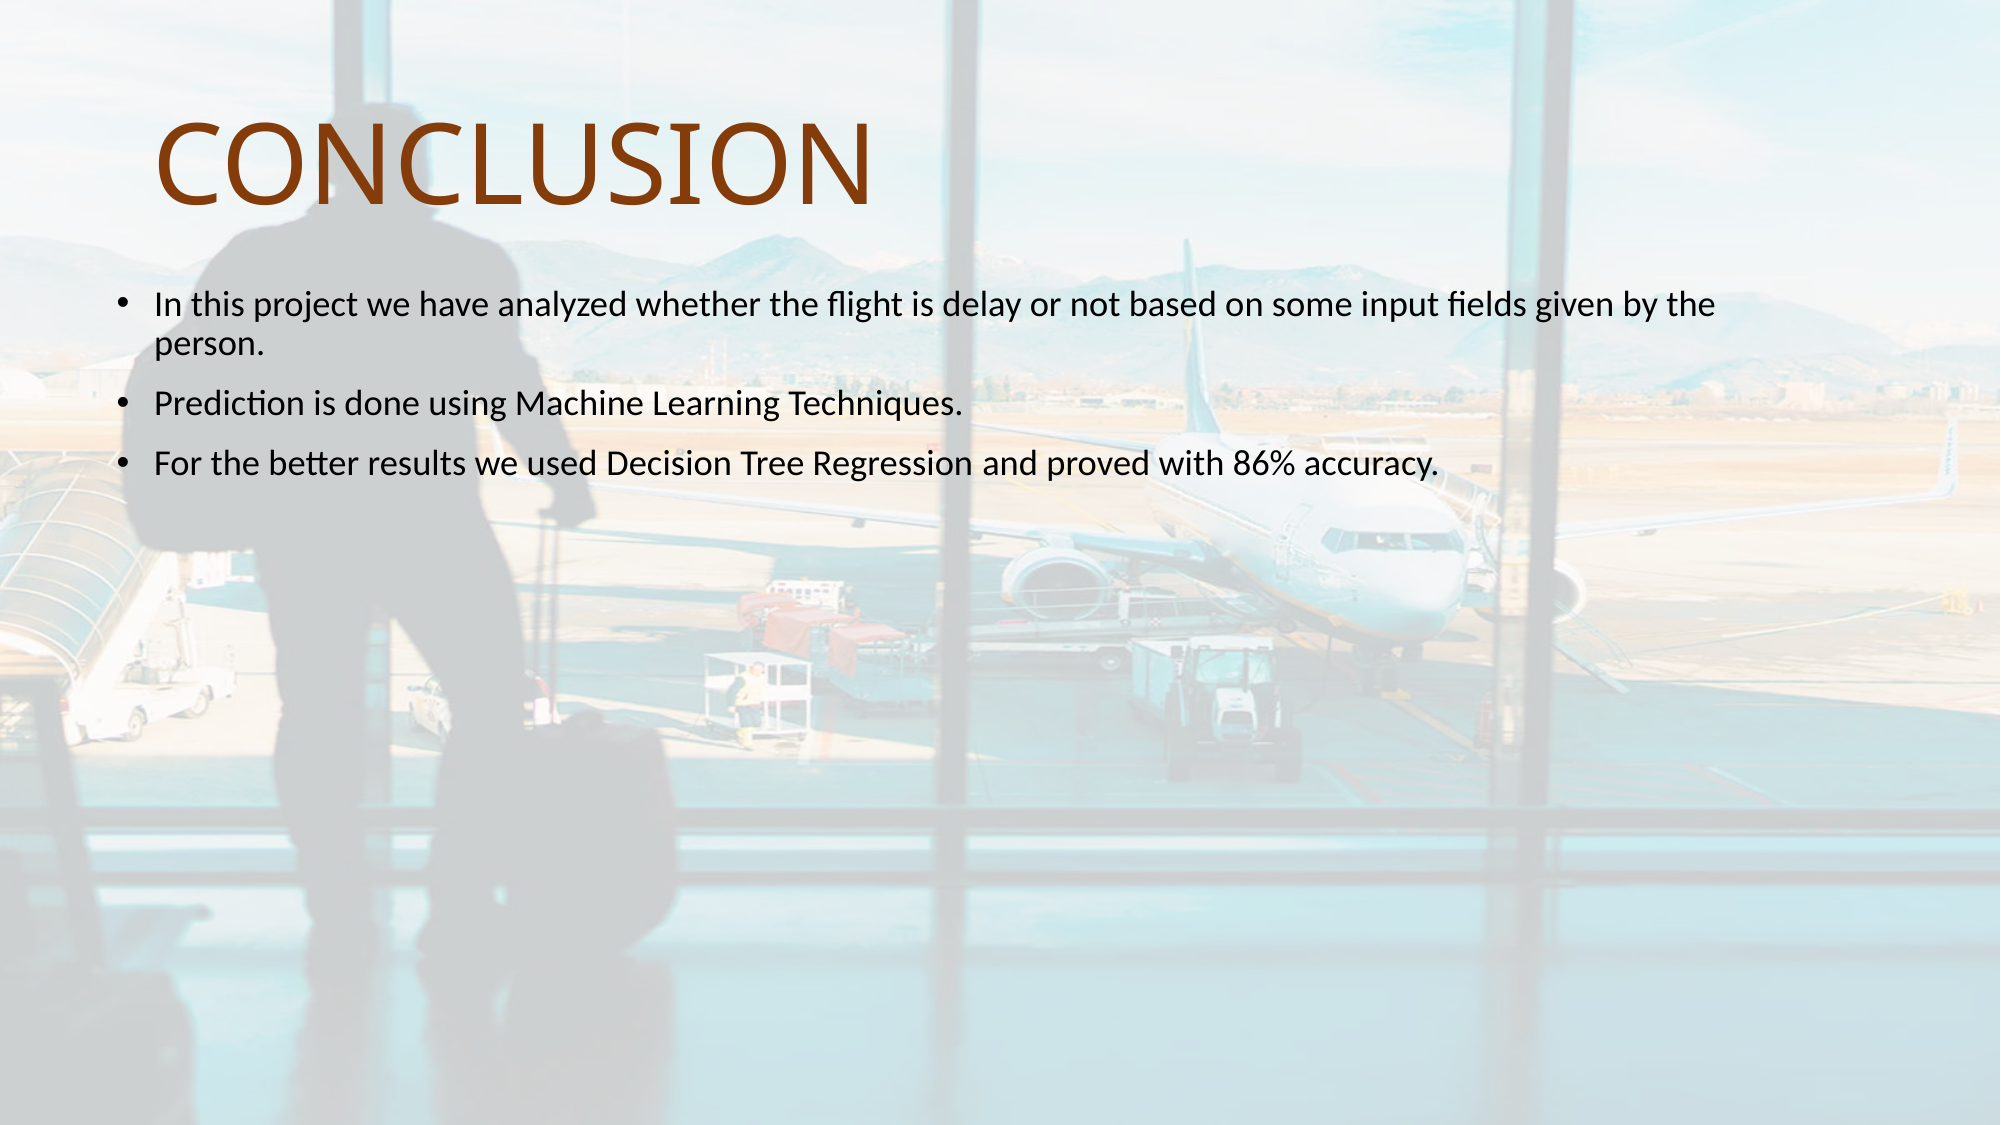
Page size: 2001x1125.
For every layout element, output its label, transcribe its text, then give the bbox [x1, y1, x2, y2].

title CONCLUSION [137, 59, 1863, 278]
list In this project we have analyzed whether the flight is delay or not based on some input fields given by the person. Prediction is done using Machine Learning Techniques. For the better results we used Decision Tree Regression and proved with 86% accuracy. [101, 277, 1827, 992]
